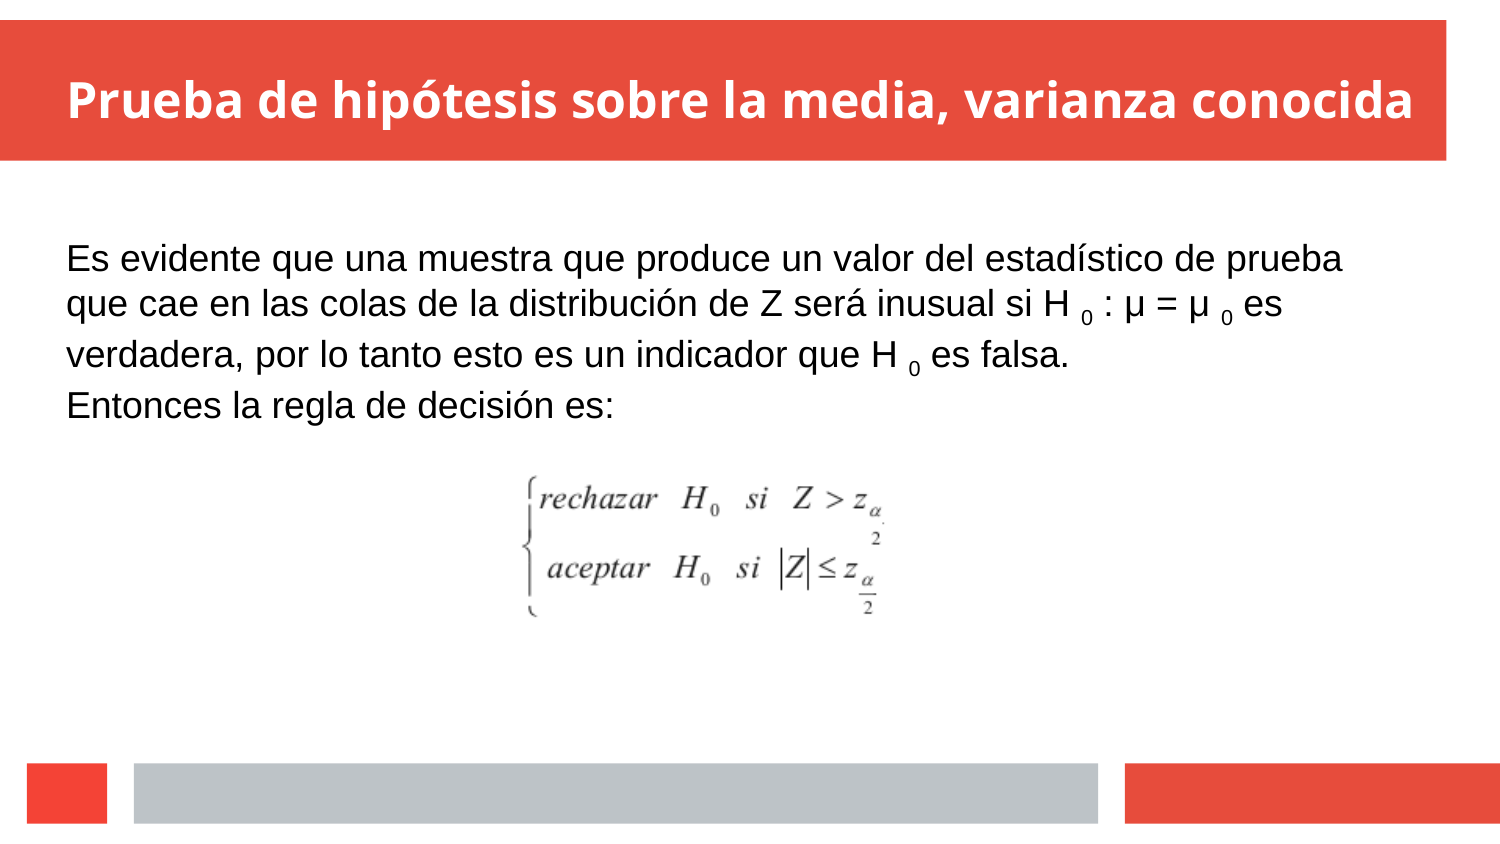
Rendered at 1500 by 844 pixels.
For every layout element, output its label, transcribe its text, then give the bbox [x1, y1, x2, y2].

list Es evidente que una muestra que produce un valor del estadístico de prueba que cae en las colas de la distribución de Z será inusual si H 0 : μ = μ 0 es verdadera, por lo tanto esto es un indicador que H 0 es falsa. Entonces la regla de decisión es: [53, 220, 1420, 744]
picture [477, 474, 972, 655]
title Prueba de hipótesis sobre la media, varianza conocida [53, 40, 1447, 141]
